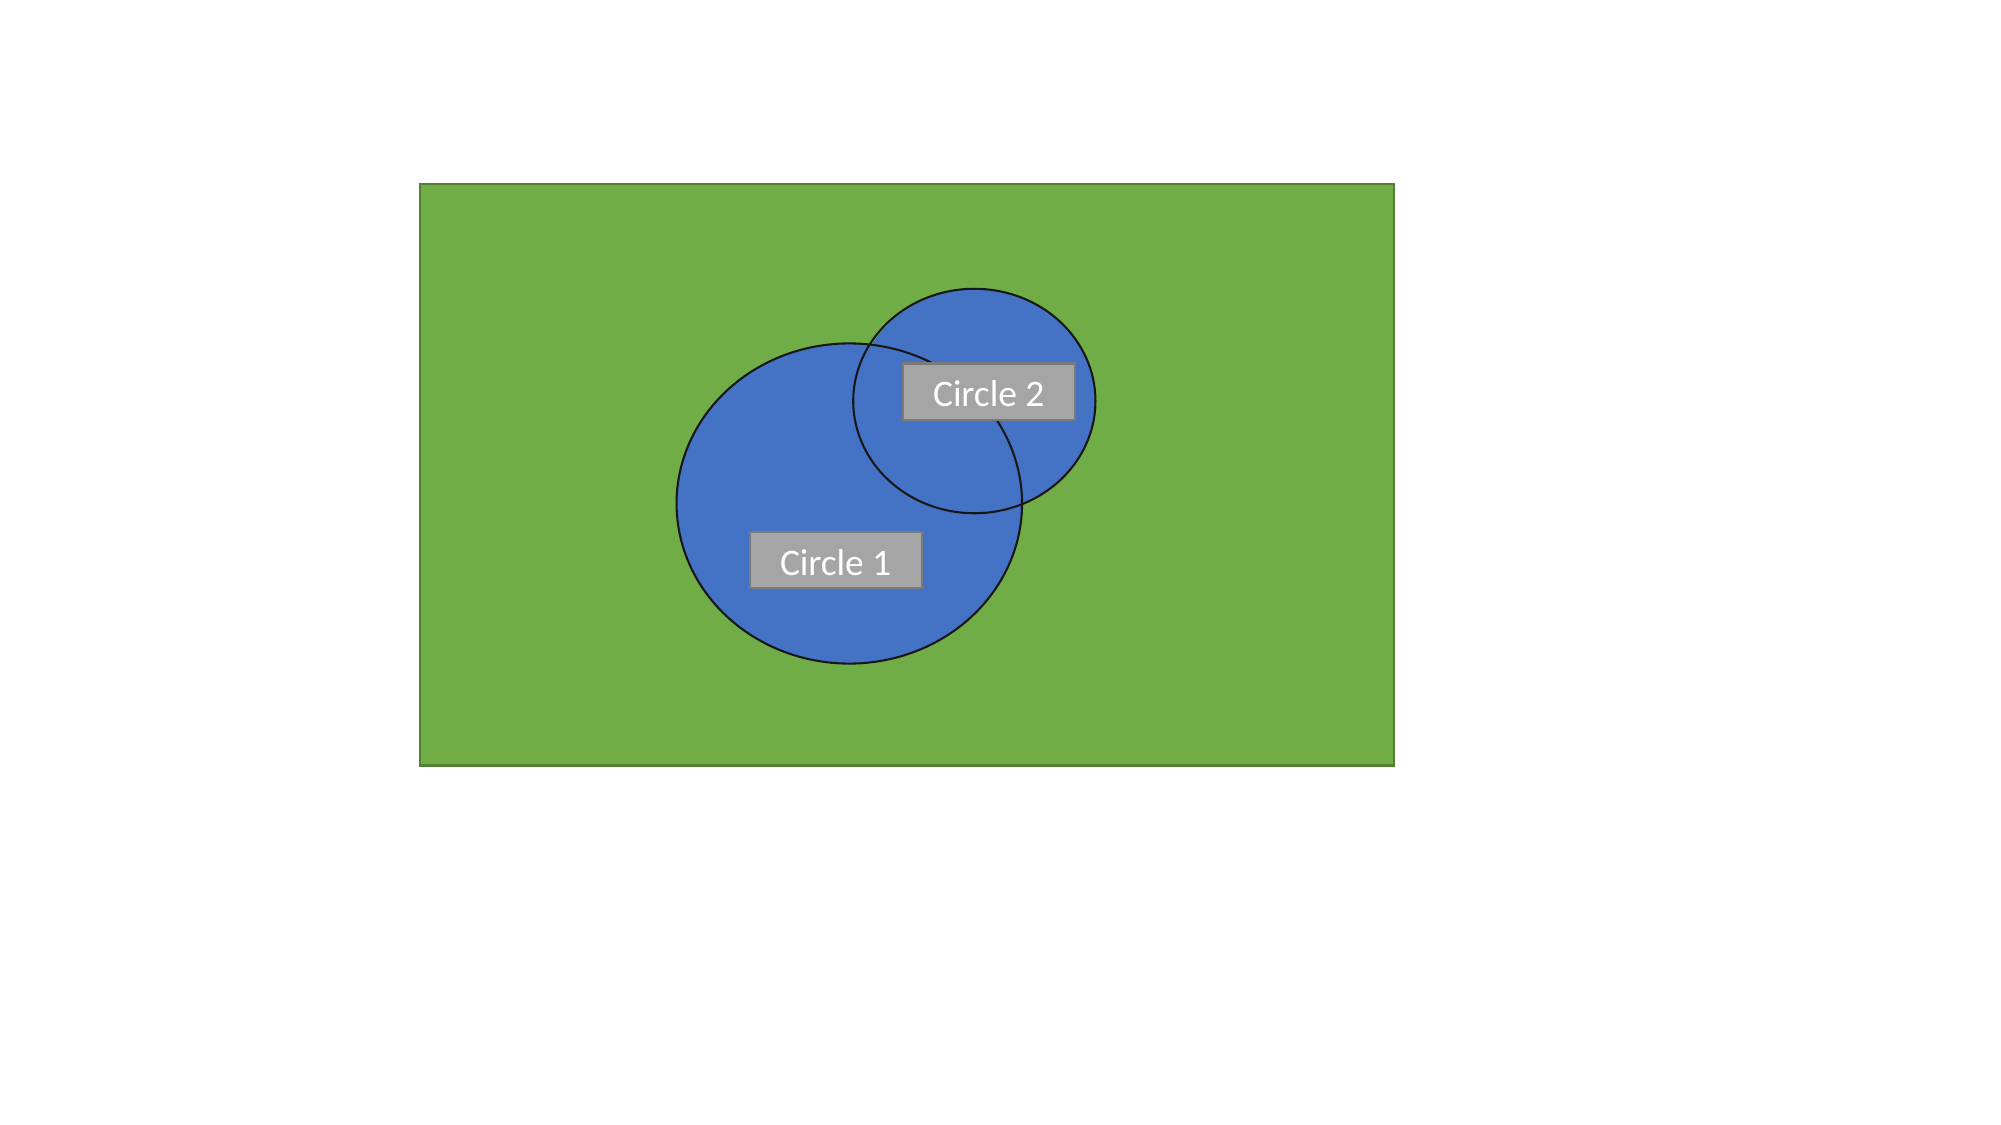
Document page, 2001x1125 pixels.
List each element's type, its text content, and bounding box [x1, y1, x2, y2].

text_box [975, 537, 1025, 588]
text_box [419, 183, 1395, 767]
text_box [852, 287, 1097, 515]
text_box [675, 342, 1024, 665]
text_box Circle 1 [749, 531, 923, 589]
text_box Circle 2 [902, 362, 1076, 421]
